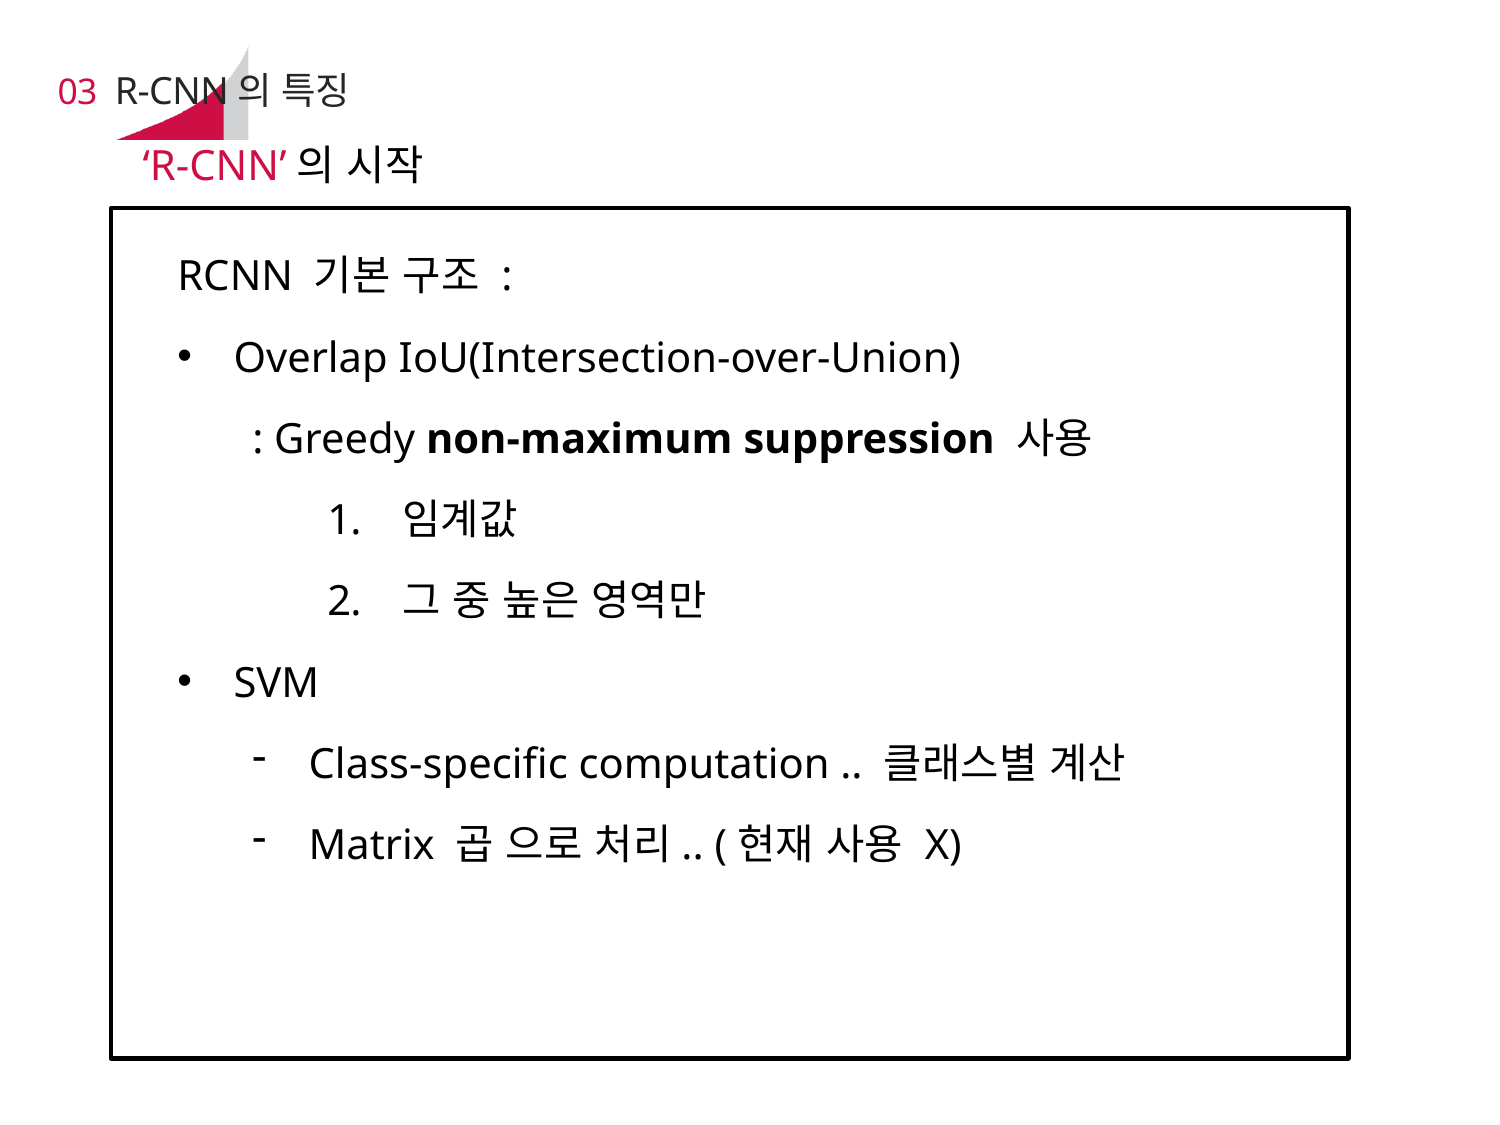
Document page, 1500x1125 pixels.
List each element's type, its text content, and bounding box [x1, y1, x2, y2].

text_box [110, 207, 1349, 1059]
picture [0, 0, 249, 140]
title 03 R-CNN의 특징 [57, 62, 1443, 113]
text_box ‘R-CNN’의 시작 [121, 104, 1272, 199]
